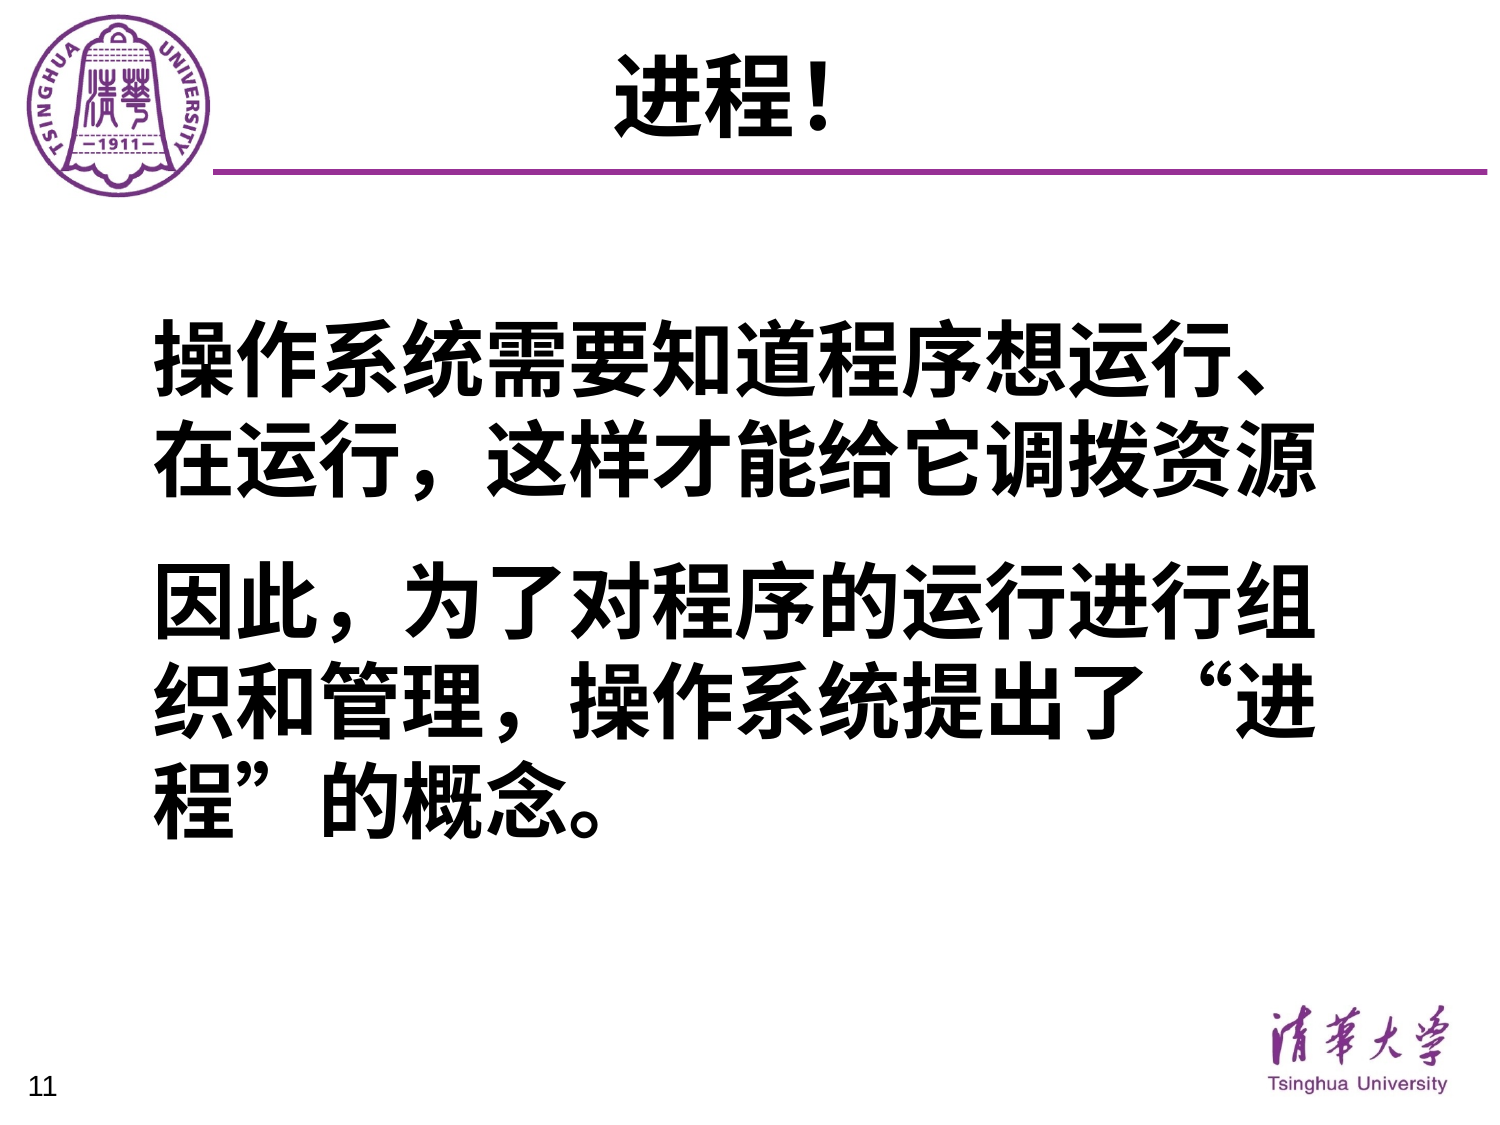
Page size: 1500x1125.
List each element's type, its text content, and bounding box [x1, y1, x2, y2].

picture [1262, 999, 1454, 1101]
picture [24, 151, 213, 200]
text_box 操作系统需要知道程序想运行、在运行，这样才能给它调拨资源 因此，为了对程序的运行进行组织和管理，操作系统提出了“进程”的概念。 [137, 299, 1375, 857]
footer 11 [12, 1059, 176, 1125]
picture [24, 12, 213, 37]
title 进程！ [24, 37, 1476, 151]
